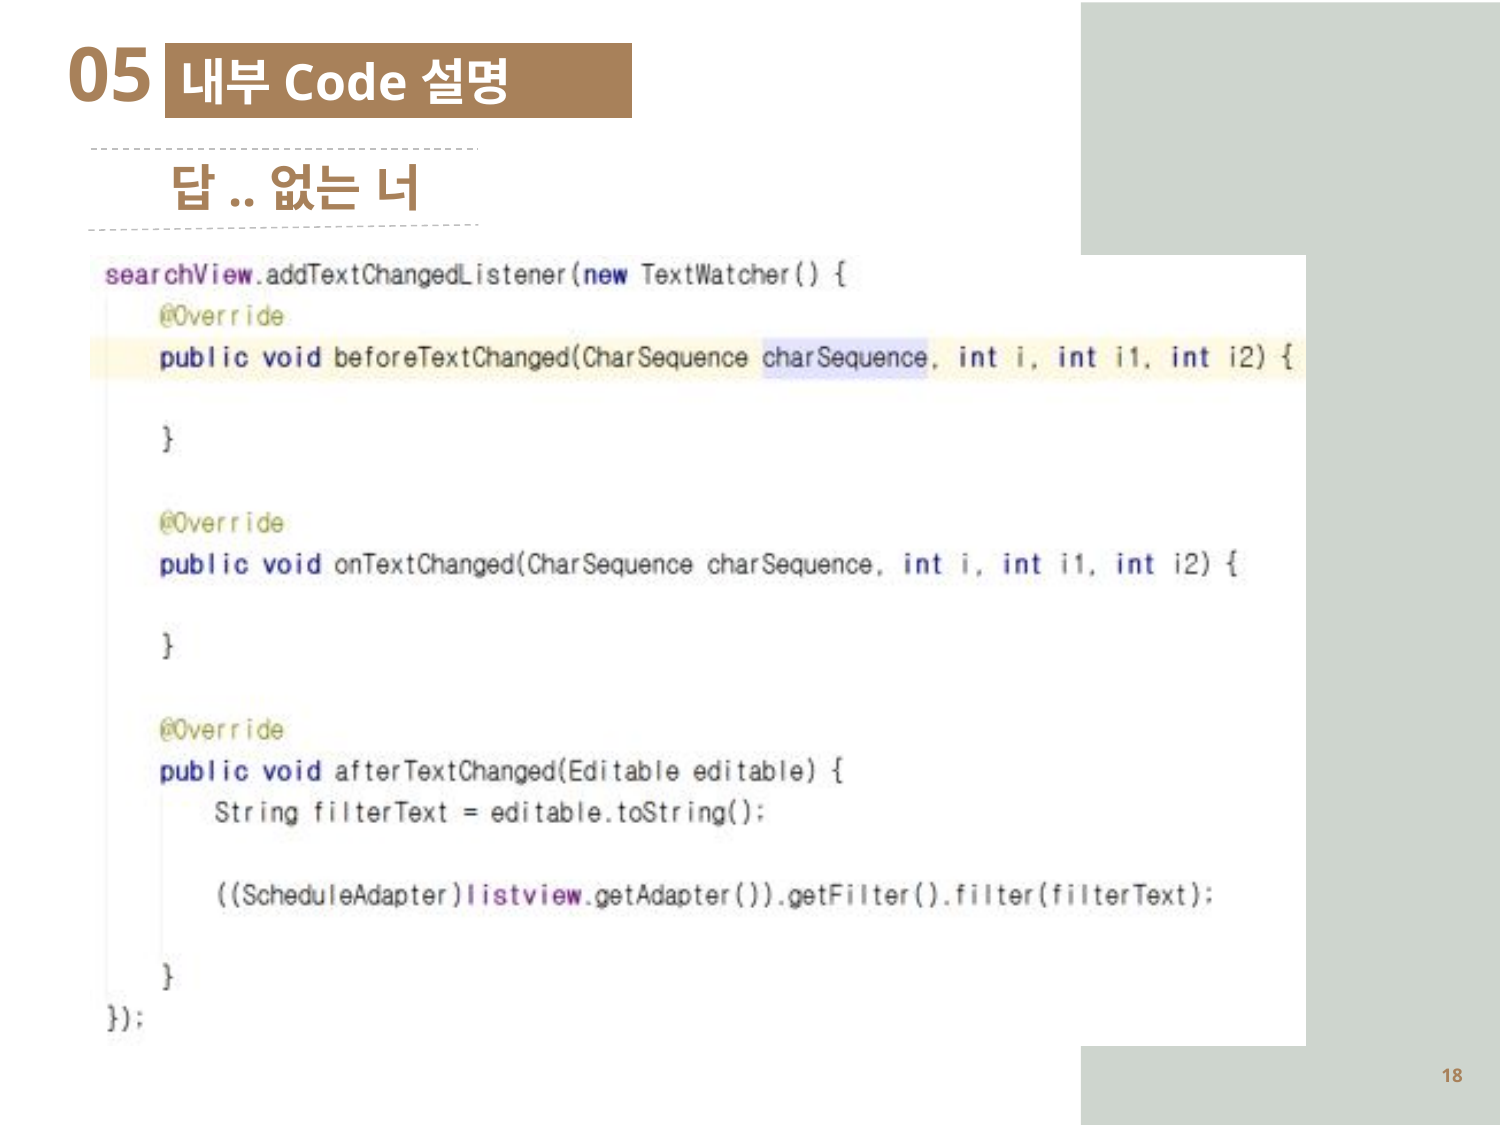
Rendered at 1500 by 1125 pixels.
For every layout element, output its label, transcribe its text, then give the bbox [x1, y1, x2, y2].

text_box [1079, 0, 1500, 1125]
text_box 05 [53, 19, 242, 124]
slide_number 17 [1128, 1046, 1478, 1107]
text_box 내부Code설명 [242, 43, 632, 118]
picture [90, 255, 1306, 1046]
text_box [88, 148, 479, 231]
